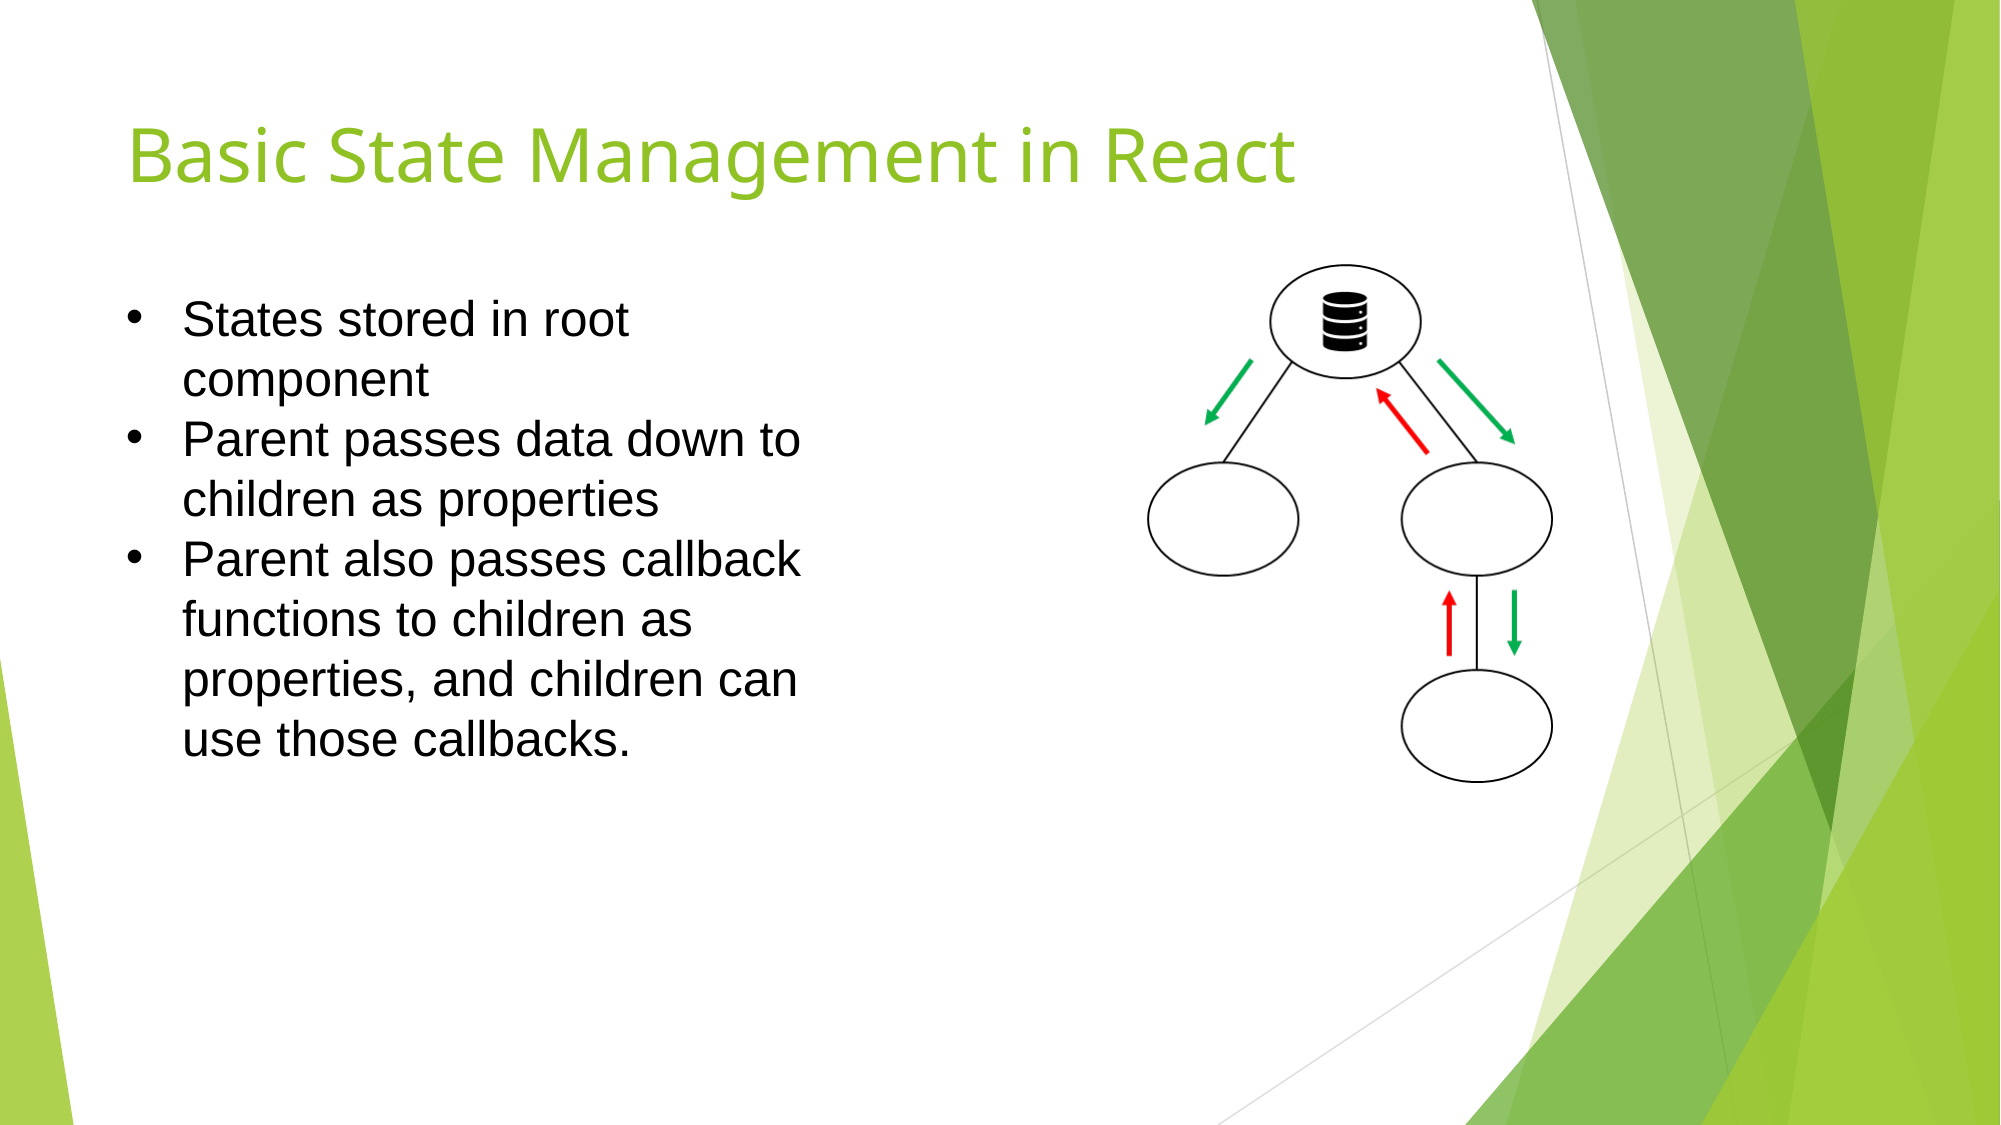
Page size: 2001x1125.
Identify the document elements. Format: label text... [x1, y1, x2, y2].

picture [1147, 264, 1553, 783]
title Basic State Management in React [124, 105, 1350, 296]
text_box States stored in root component Parent passes data down to children as properties Parent also passes callback functions to children as properties, and children can use those callbacks. [125, 264, 875, 767]
